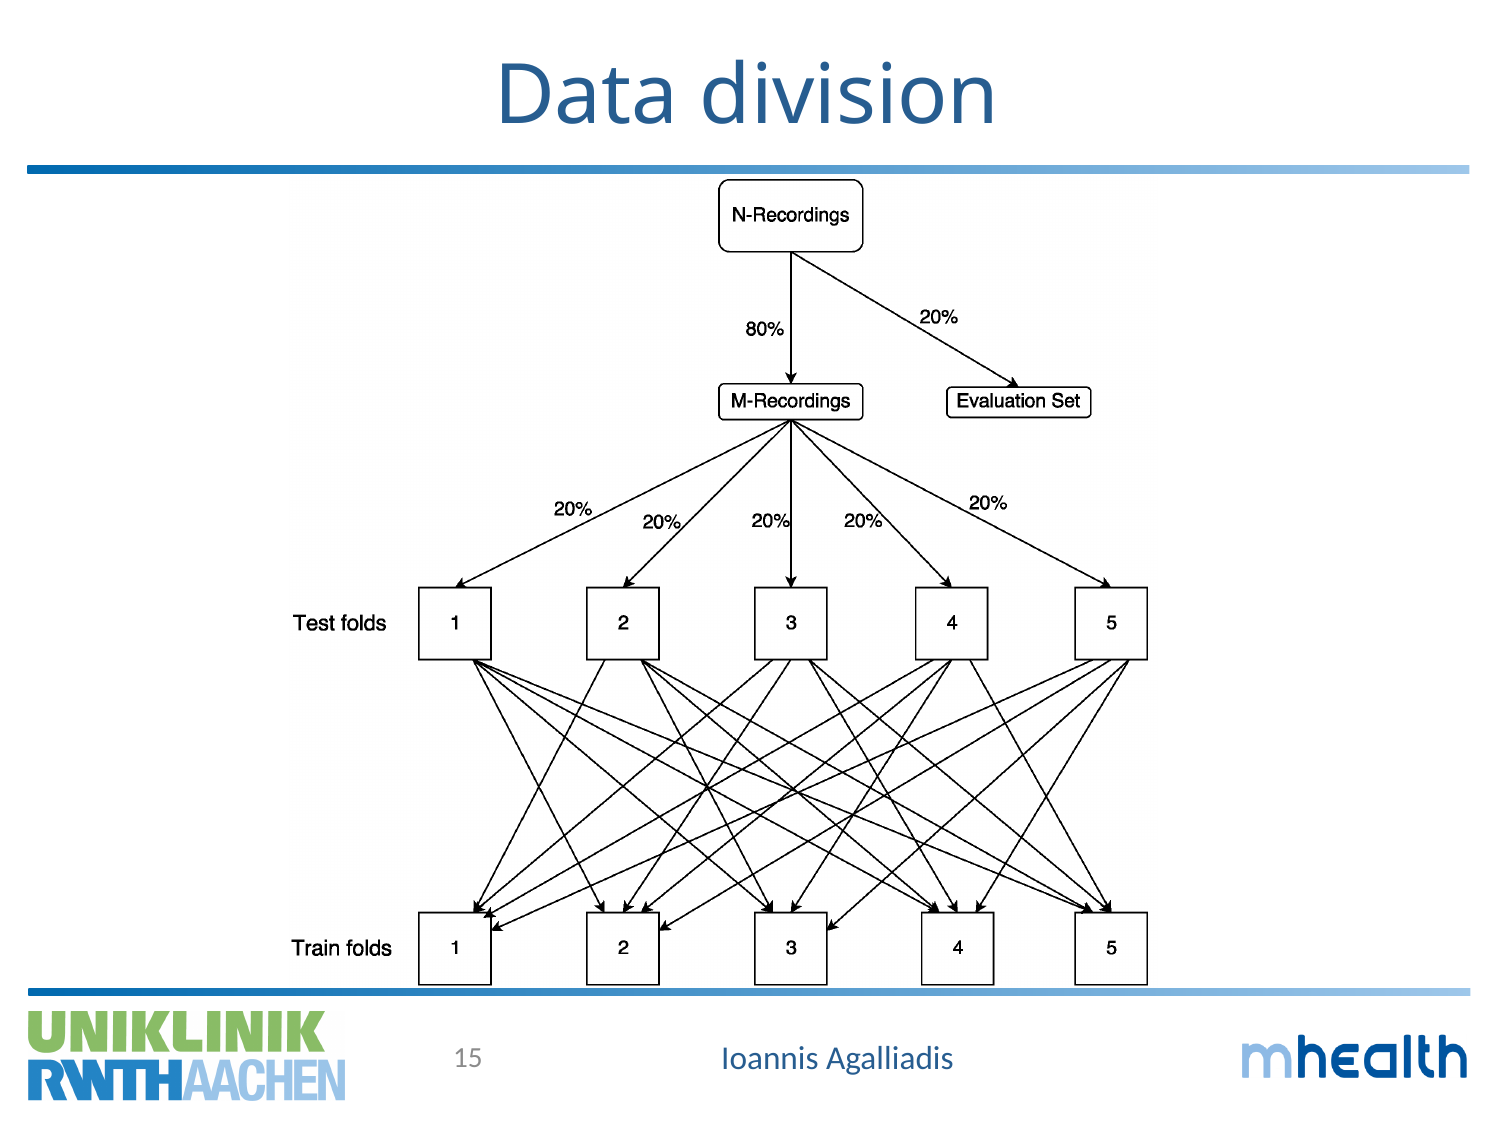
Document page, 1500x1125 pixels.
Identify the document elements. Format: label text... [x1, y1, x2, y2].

picture [288, 176, 1158, 988]
picture [28, 1011, 345, 1101]
footer Ioannis Agalliadis [512, 1026, 1164, 1087]
slide_number 15 [147, 1026, 498, 1087]
picture [1242, 1034, 1467, 1078]
title Data division [72, 19, 1423, 161]
